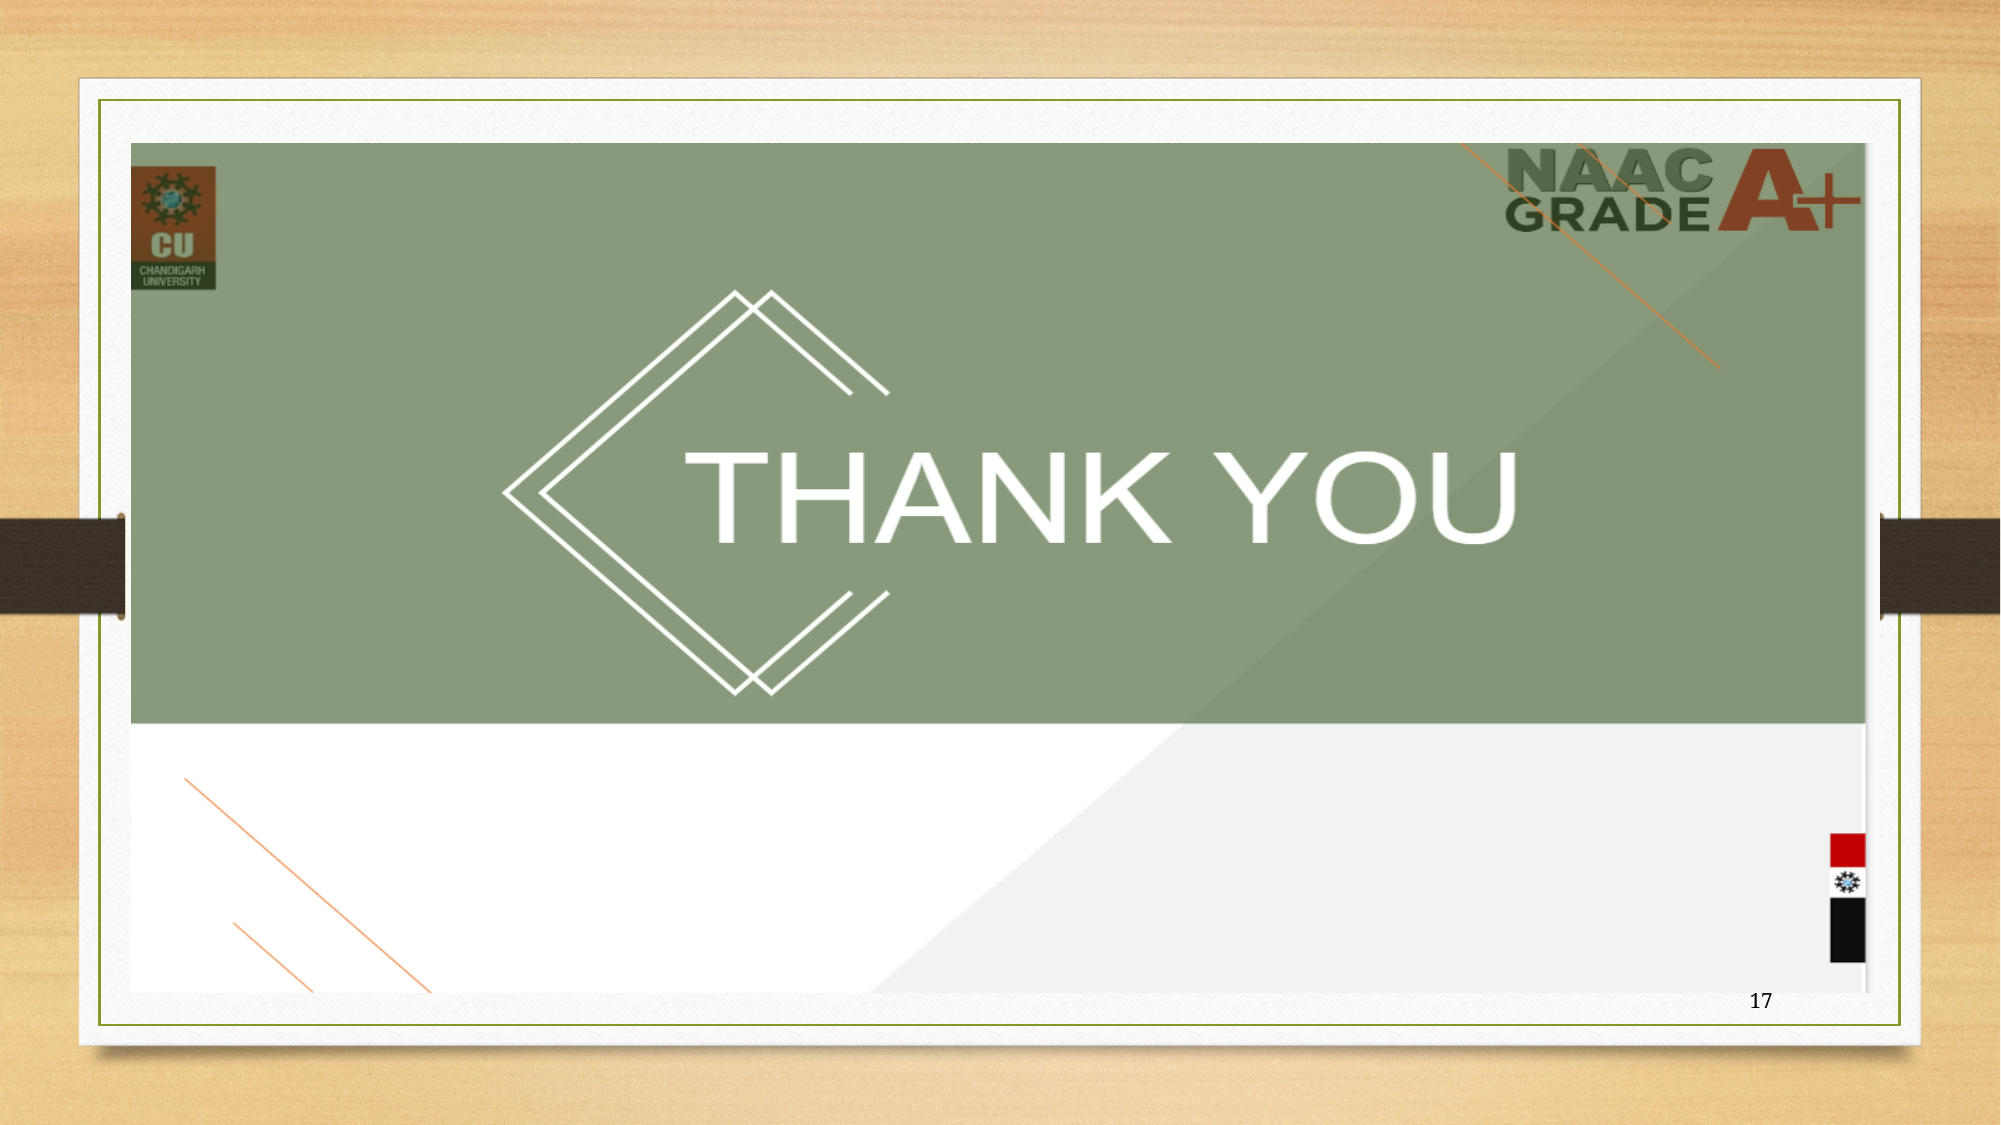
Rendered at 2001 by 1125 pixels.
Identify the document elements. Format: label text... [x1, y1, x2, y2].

slide_number 17 [1698, 993, 1788, 1025]
picture [0, 0, 2001, 1125]
